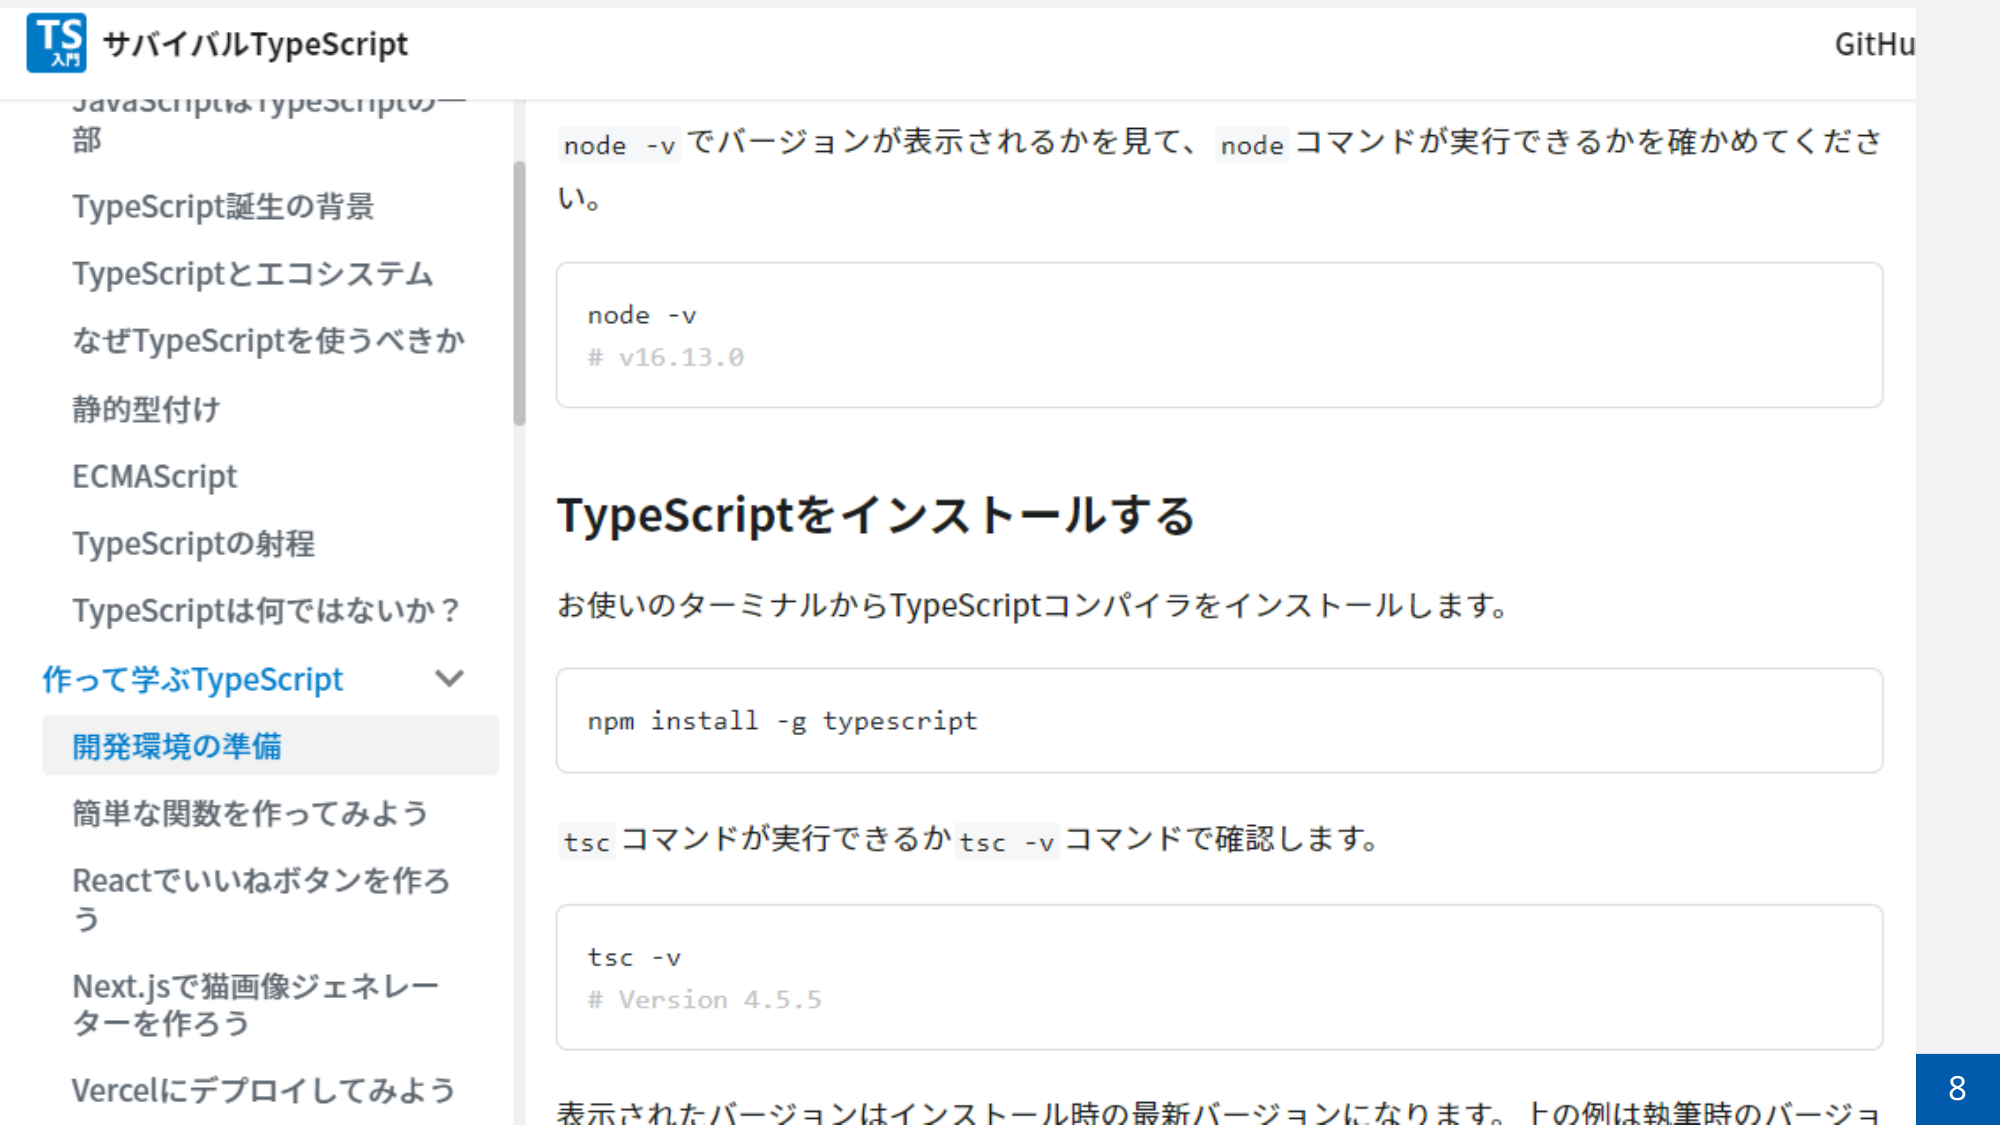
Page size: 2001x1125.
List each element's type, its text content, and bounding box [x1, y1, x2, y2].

slide_number 8 [1916, 1059, 1983, 1120]
picture [0, 8, 1916, 1125]
